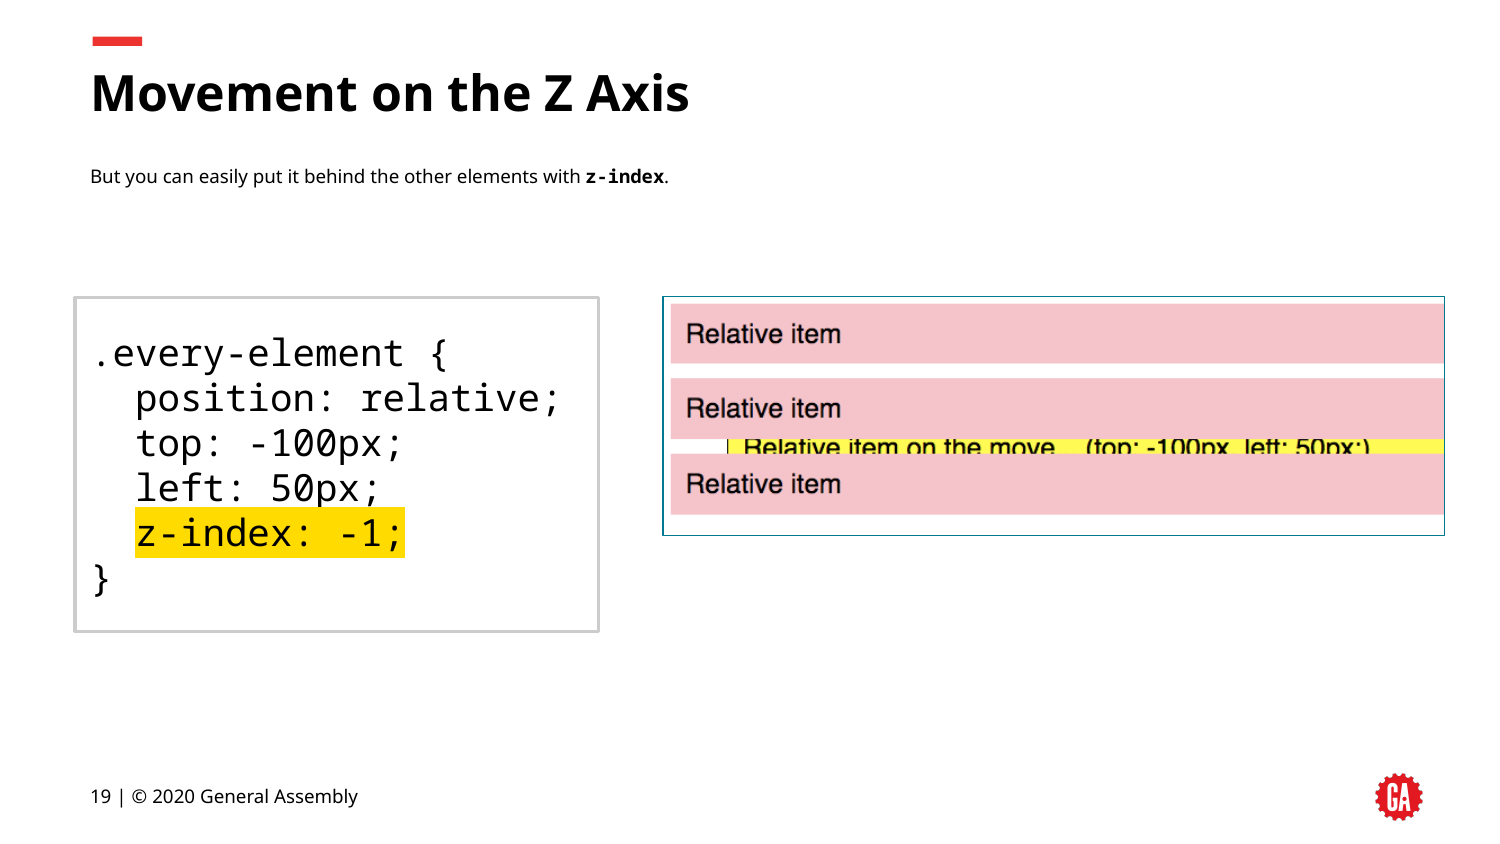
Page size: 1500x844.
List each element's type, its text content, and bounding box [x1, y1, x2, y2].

slide_number ‹#› | © 2020 General Assembly [75, 764, 465, 830]
text_box .every-element { position: relative; top: -100px; left: 50px; z-index: -1; } [75, 297, 599, 632]
picture [663, 297, 1444, 535]
picture [1373, 771, 1425, 823]
title Movement on the Z Axis [75, 46, 1473, 140]
list But you can easily put it behind the other elements with z-index. [75, 150, 1424, 283]
